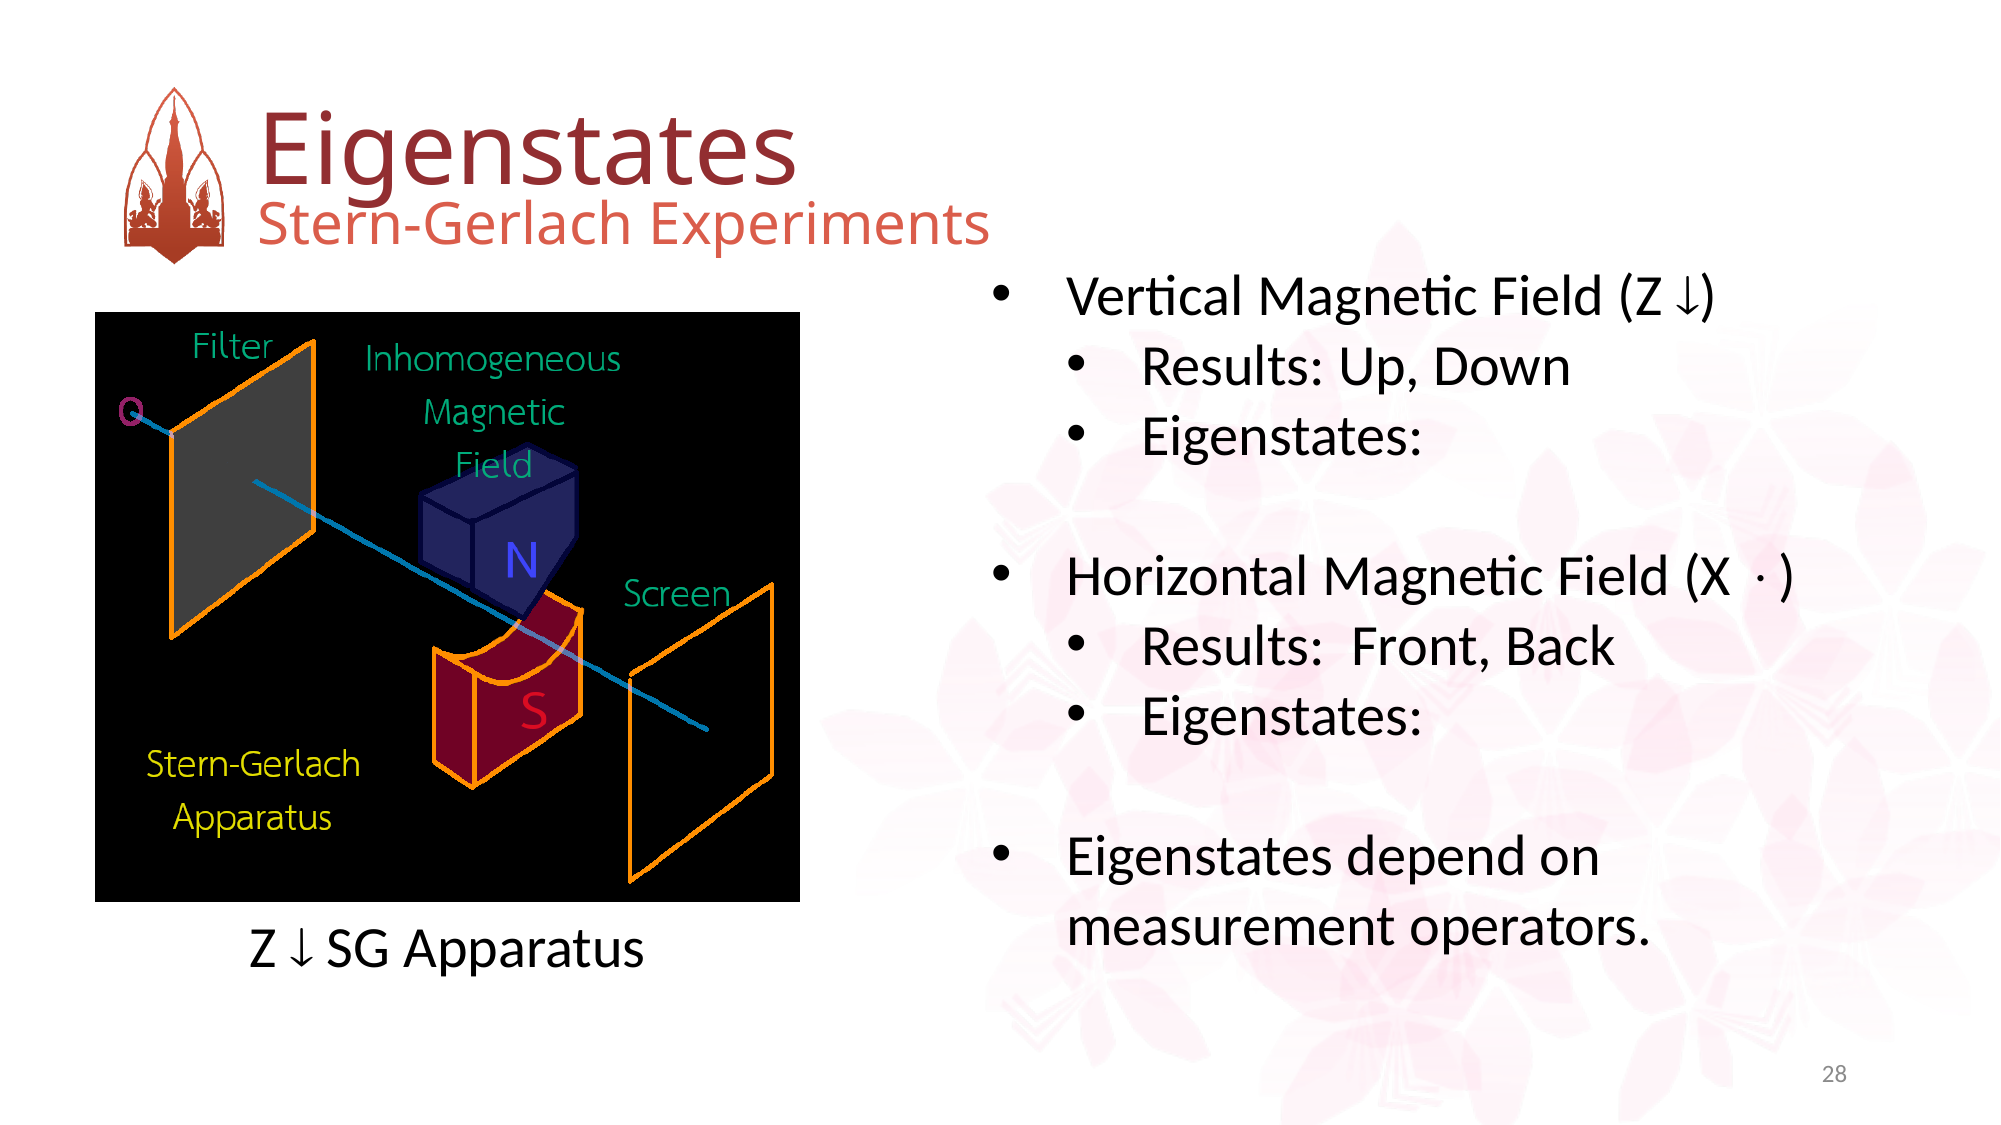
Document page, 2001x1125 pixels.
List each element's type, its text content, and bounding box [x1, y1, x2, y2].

slide_number 28 [1412, 1042, 1863, 1103]
picture [113, 78, 232, 276]
picture [94, 159, 2000, 1125]
list Stern-Gerlach Experiments [243, 186, 1221, 263]
text_box Z  SG Apparatus [94, 902, 800, 987]
list Eigenstates [243, 90, 1221, 186]
